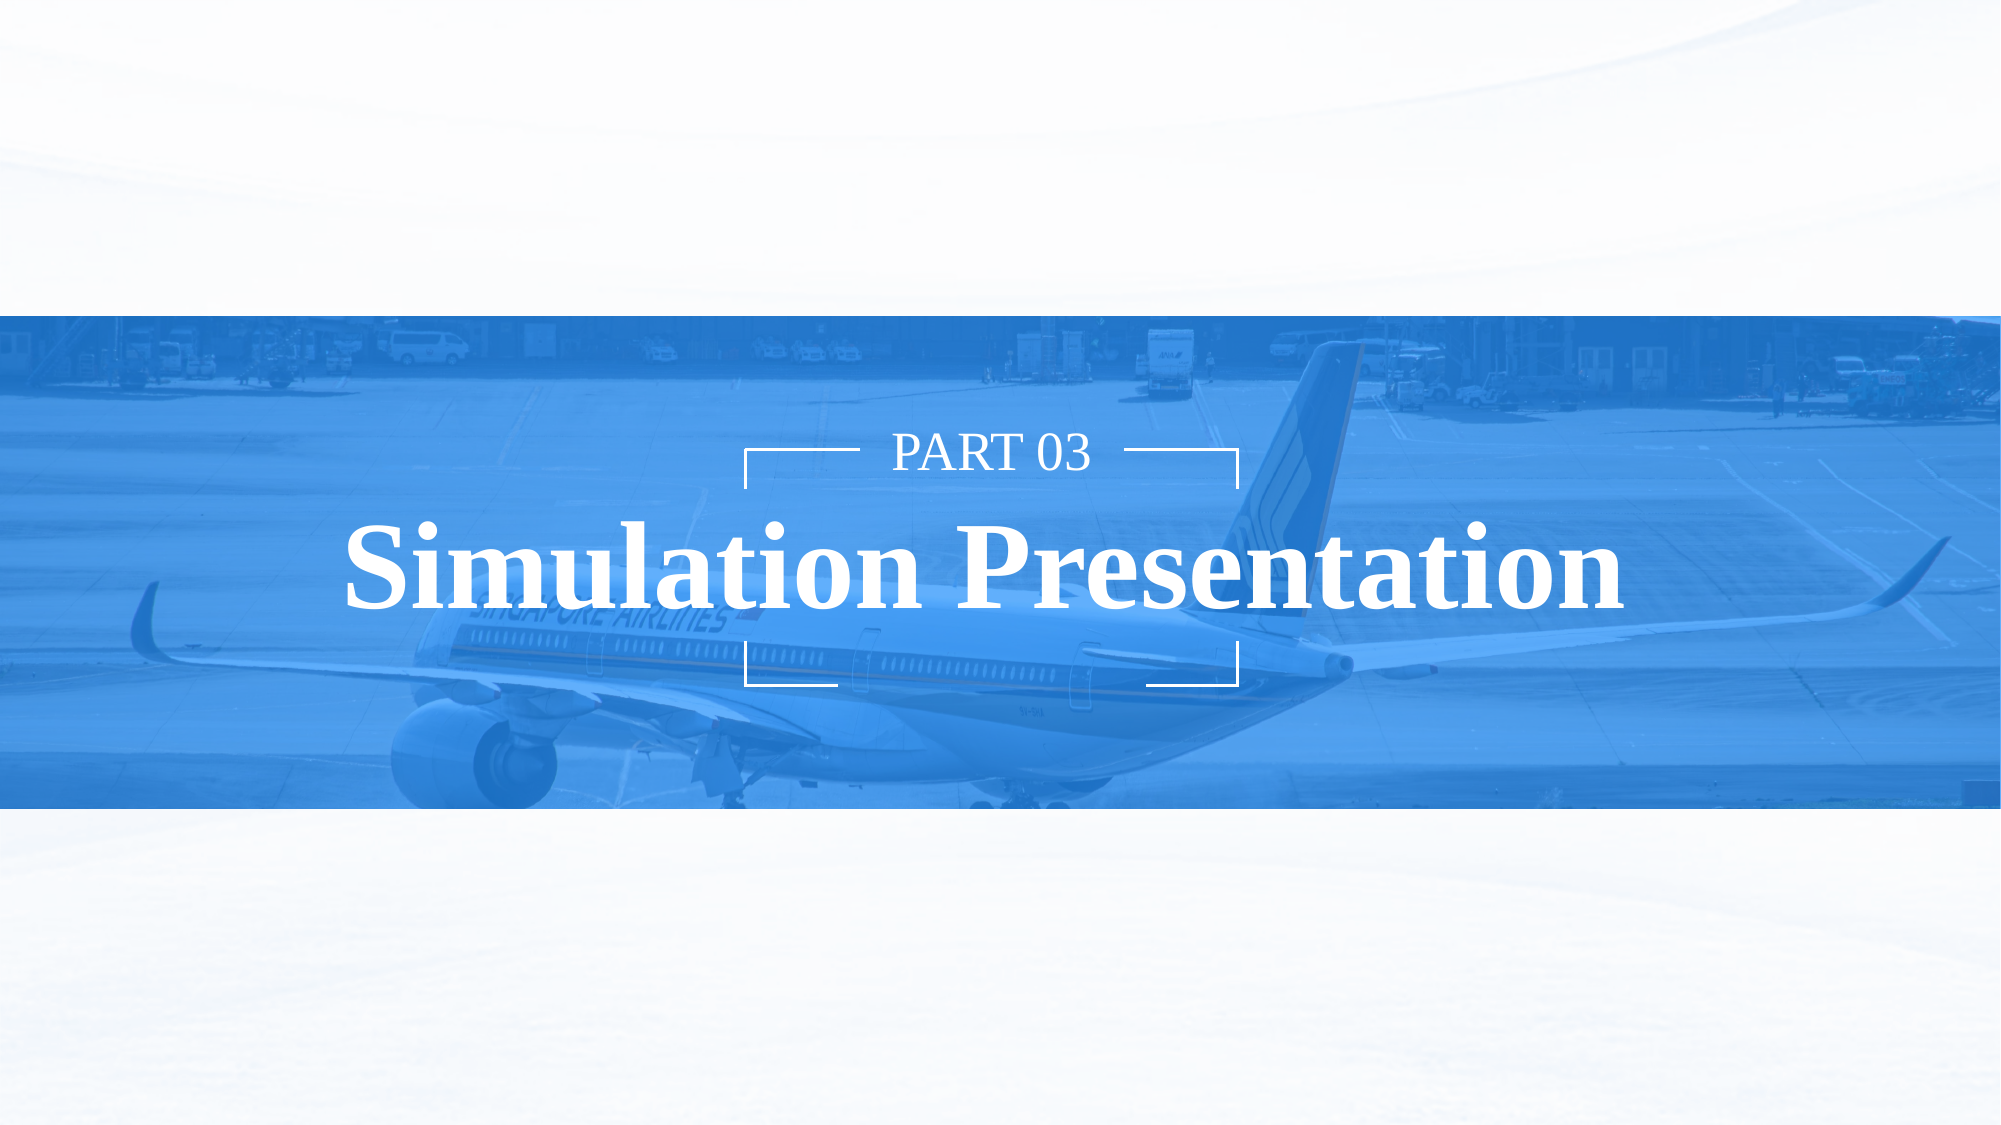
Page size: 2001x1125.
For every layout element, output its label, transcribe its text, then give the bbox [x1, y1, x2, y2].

text_box PART 03 [876, 407, 1108, 489]
text_box Simulation Presentation [147, 475, 1852, 641]
